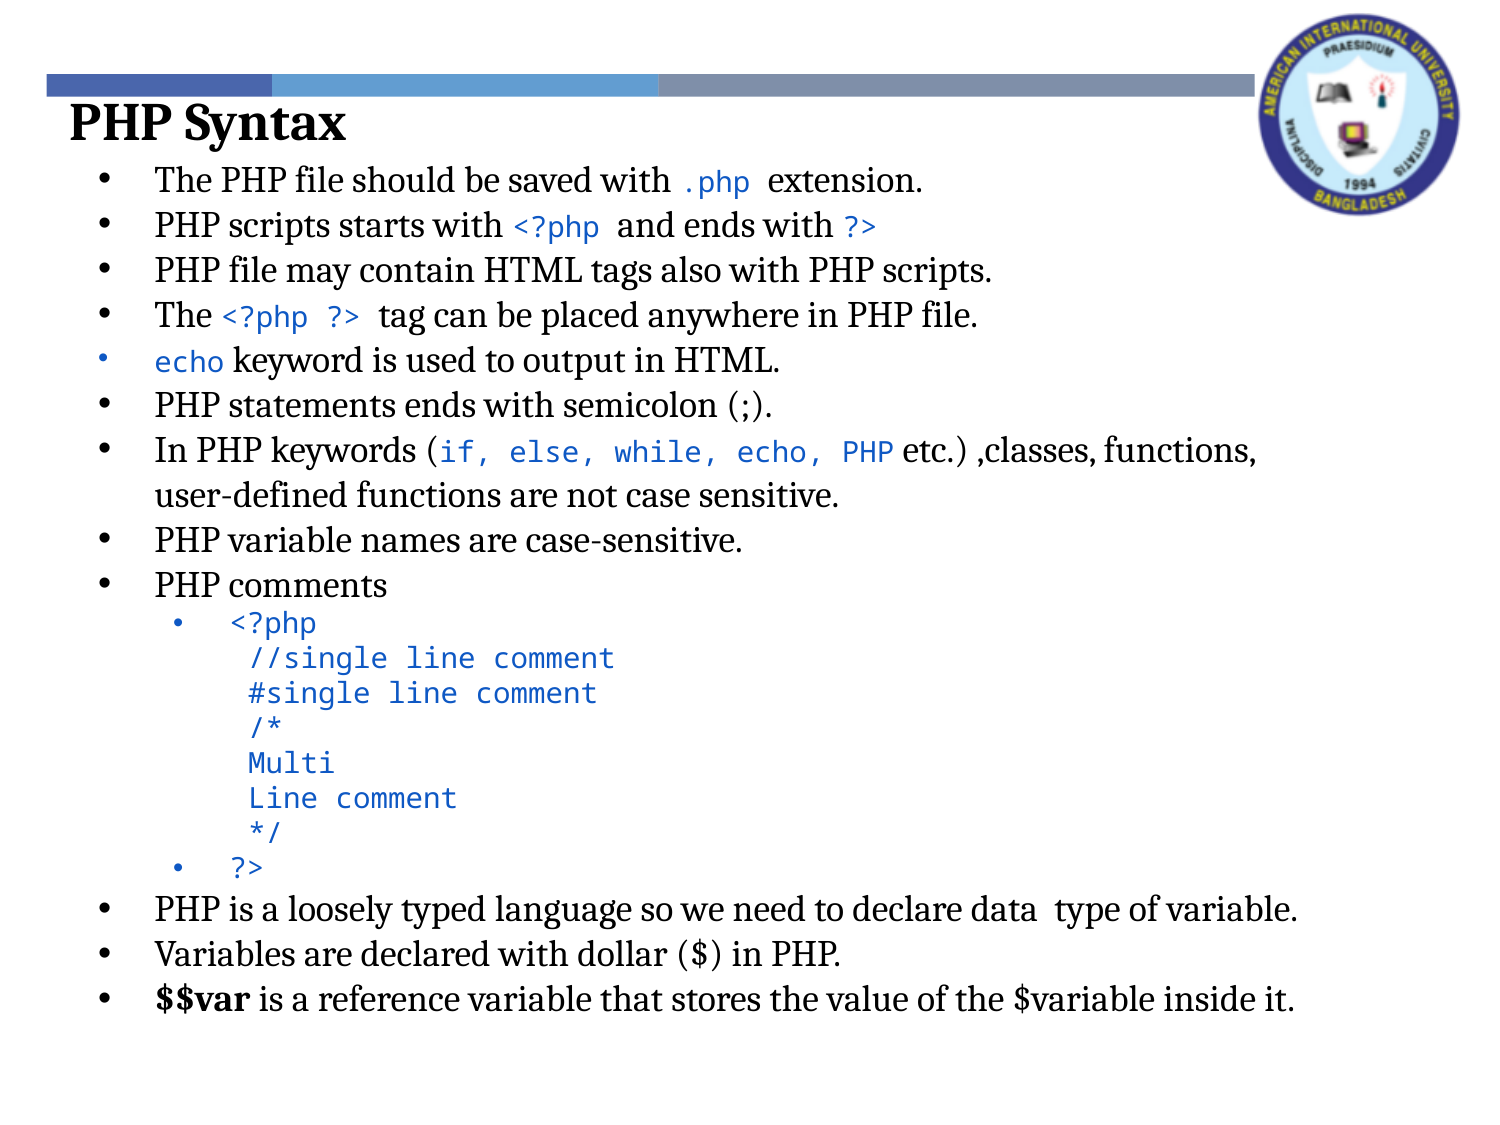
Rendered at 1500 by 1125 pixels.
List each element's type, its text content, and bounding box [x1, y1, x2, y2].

text_box PHP Syntax [55, 79, 1129, 161]
picture [1254, 9, 1465, 221]
text_box The PHP file should be saved with .php extension. PHP scripts starts with <?php and ends with ?> PHP file may contain HTML tags also with PHP scripts. The <?php ?> tag can be placed anywhere in PHP file. echo keyword is used to output in HTML. PHP statements ends with semicolon (;). In PHP keywords (if, else, while, echo, PHP etc.) ,classes, functions, user-defined functions are not case sensitive. PHP variable names are case-sensitive. PHP comments <?php //single line comment #single line comment /* Multi Line comment */ ?> PHP is a loosely typed language so we need to declare data type of variable. Variables are declared with dollar ($) in PHP. $$var is a reference variable that stores the value of the $variable inside it. [83, 147, 1323, 1125]
